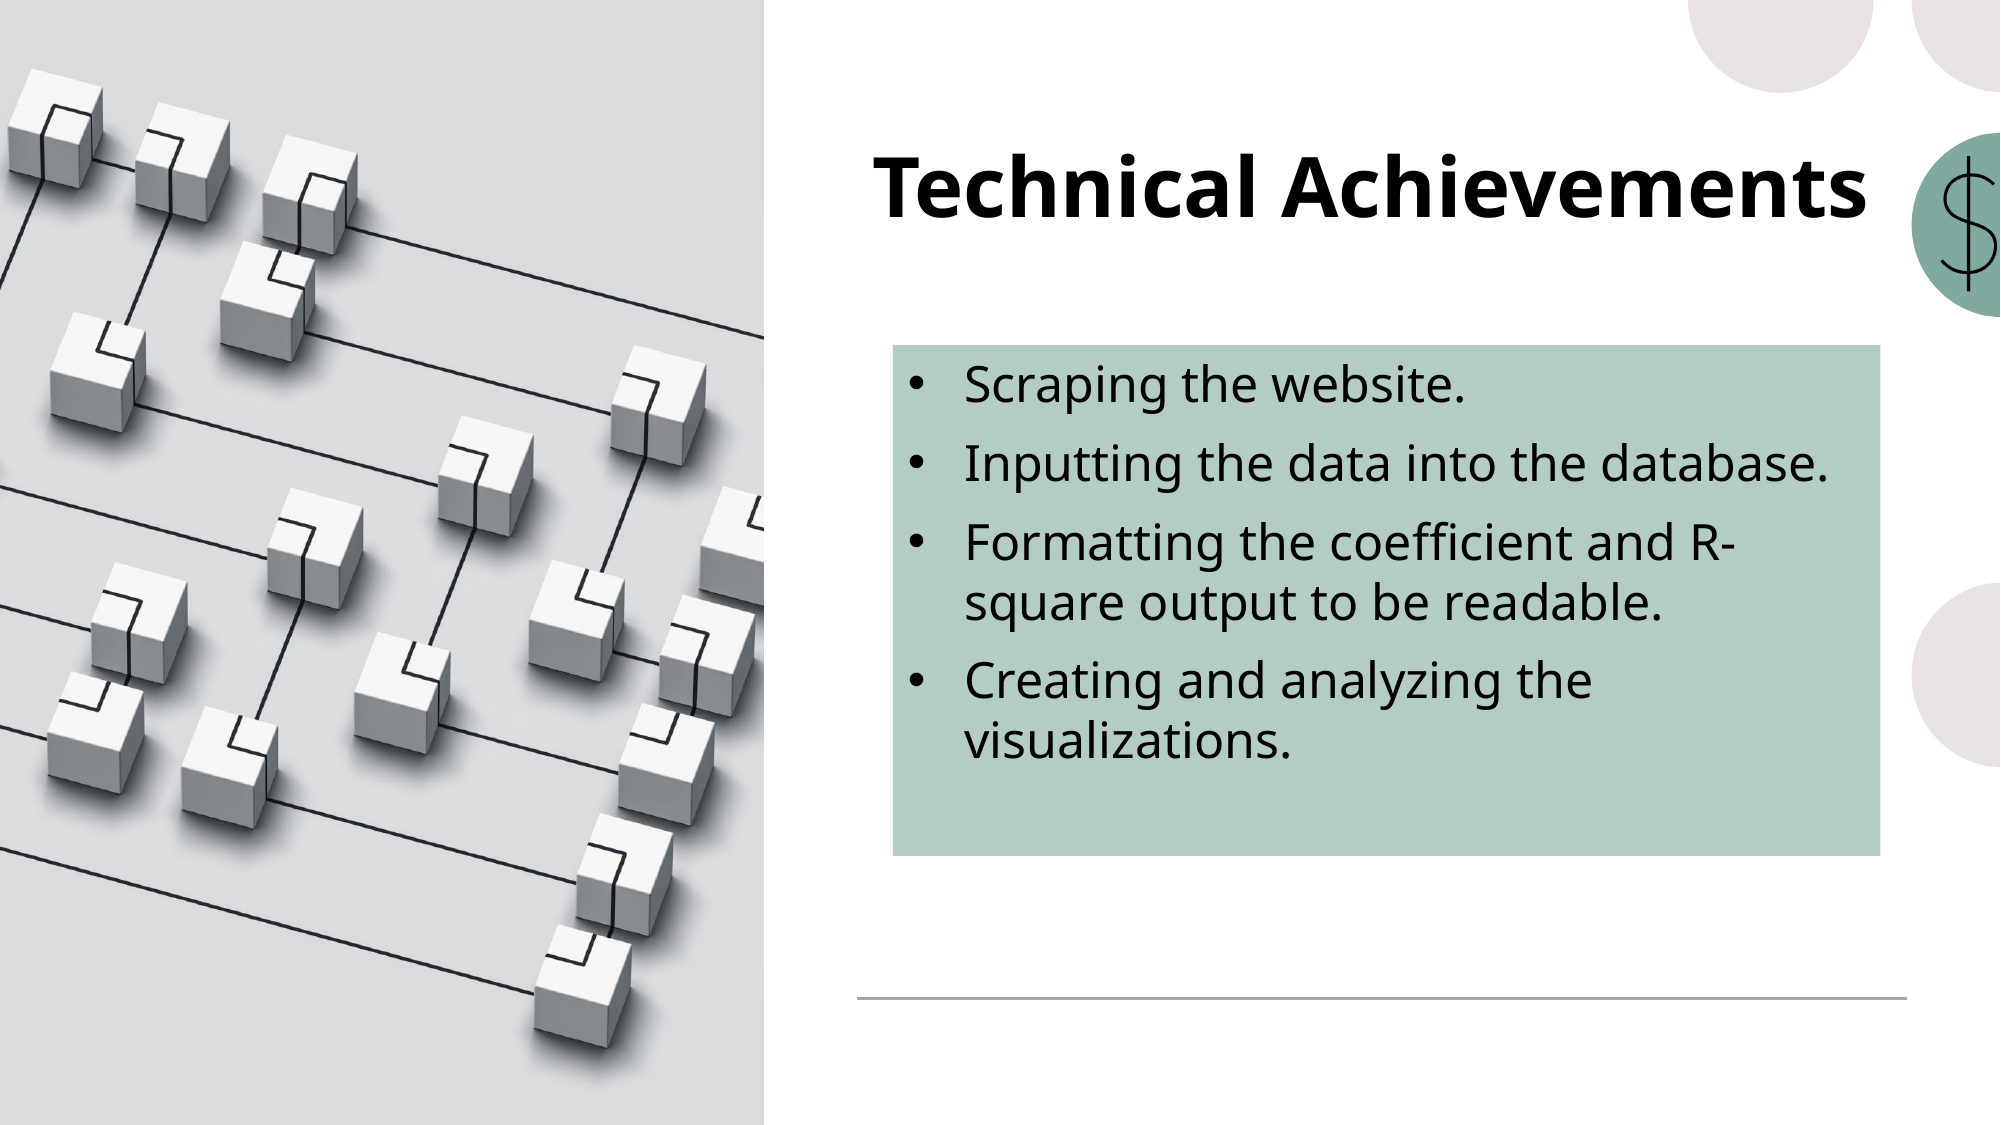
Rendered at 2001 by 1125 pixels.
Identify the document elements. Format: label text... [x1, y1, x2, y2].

list Scraping the website. Inputting the data into the database. Formatting the coefficient and R-square output to be readable. Creating and analyzing the visualizations. [892, 344, 1881, 856]
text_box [1687, 0, 2000, 768]
text_box [764, 0, 2000, 1125]
picture [1893, 148, 2000, 299]
title Technical Achievements [857, 126, 1687, 335]
picture [0, 0, 764, 1125]
